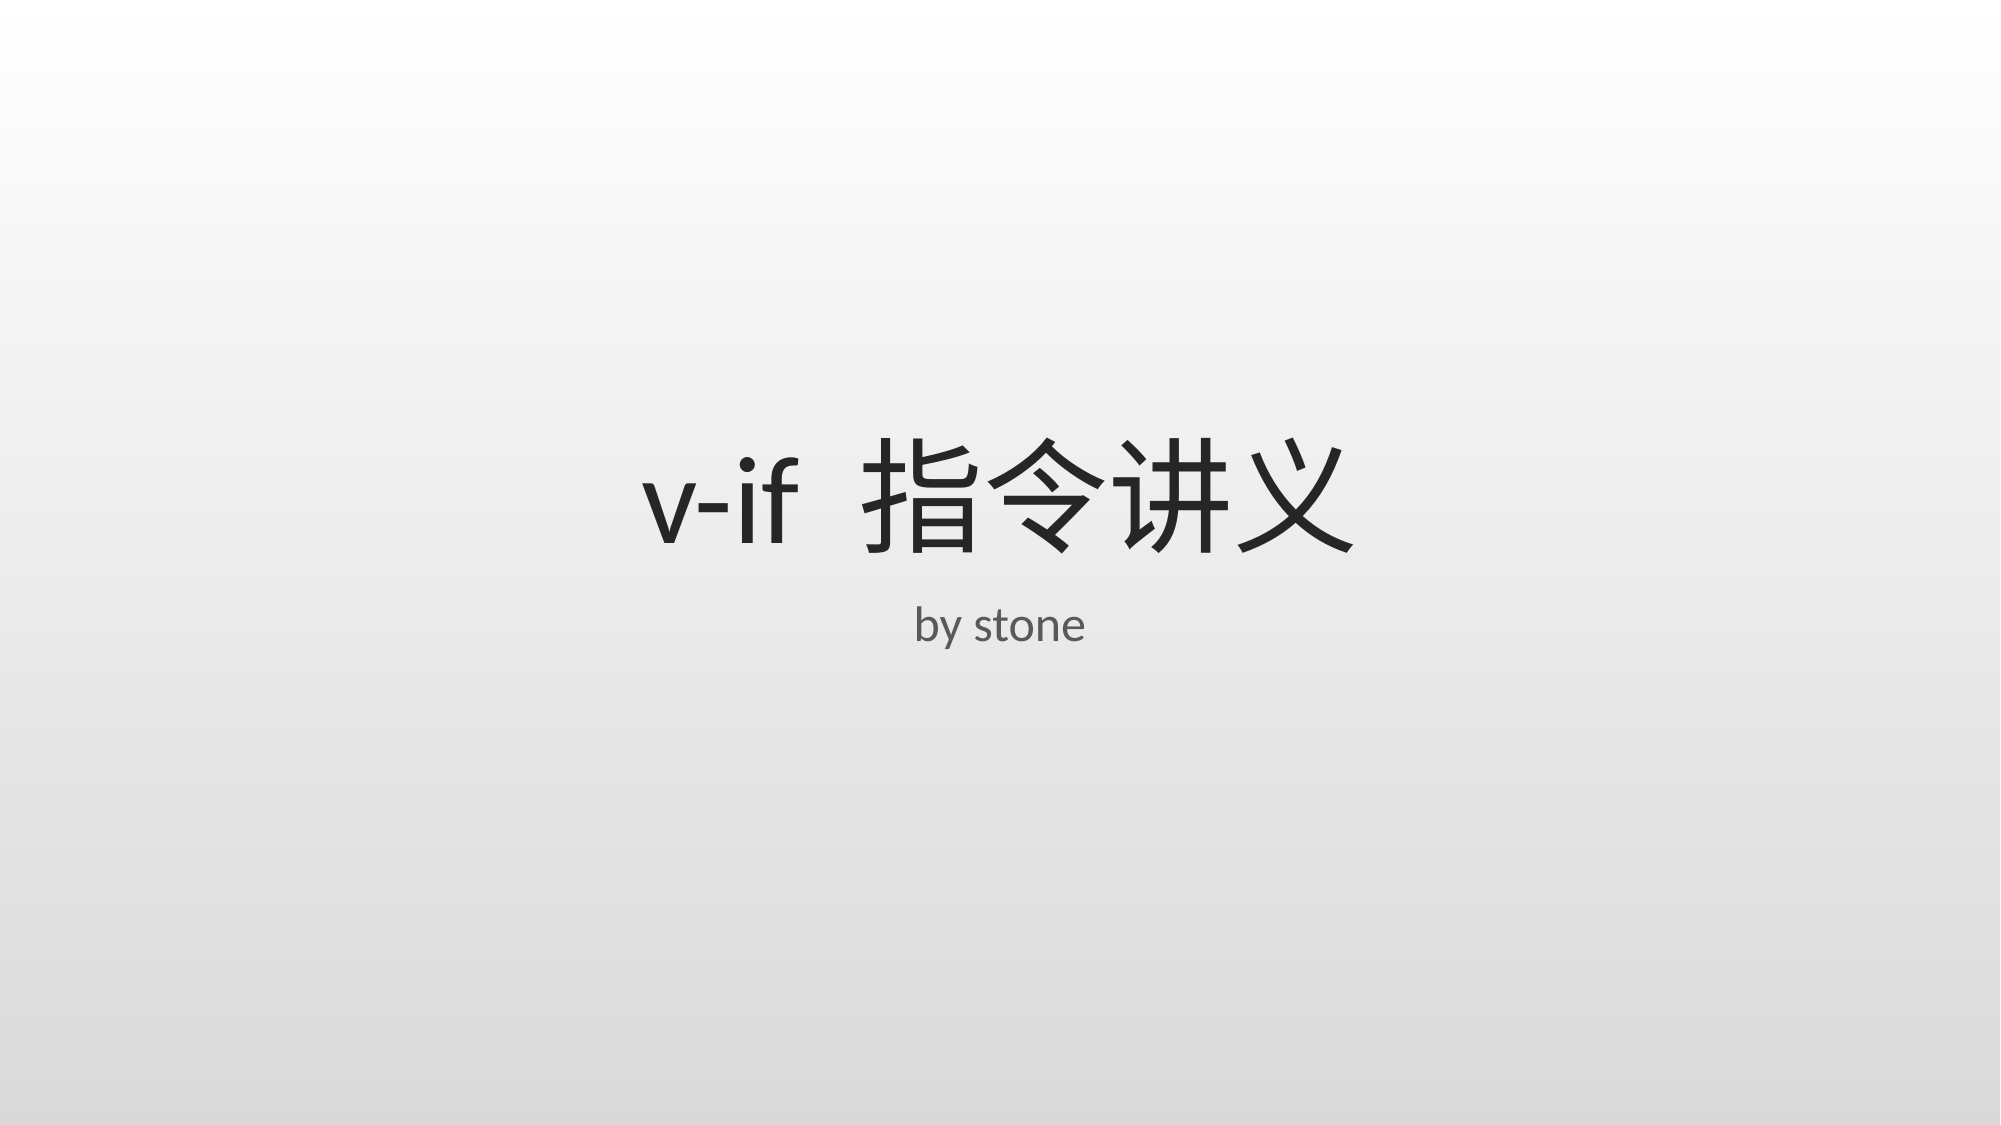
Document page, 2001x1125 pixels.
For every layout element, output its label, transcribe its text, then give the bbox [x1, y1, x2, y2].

subtitle by stone [249, 590, 1750, 863]
title v-if 指令讲义 [249, 217, 1750, 576]
